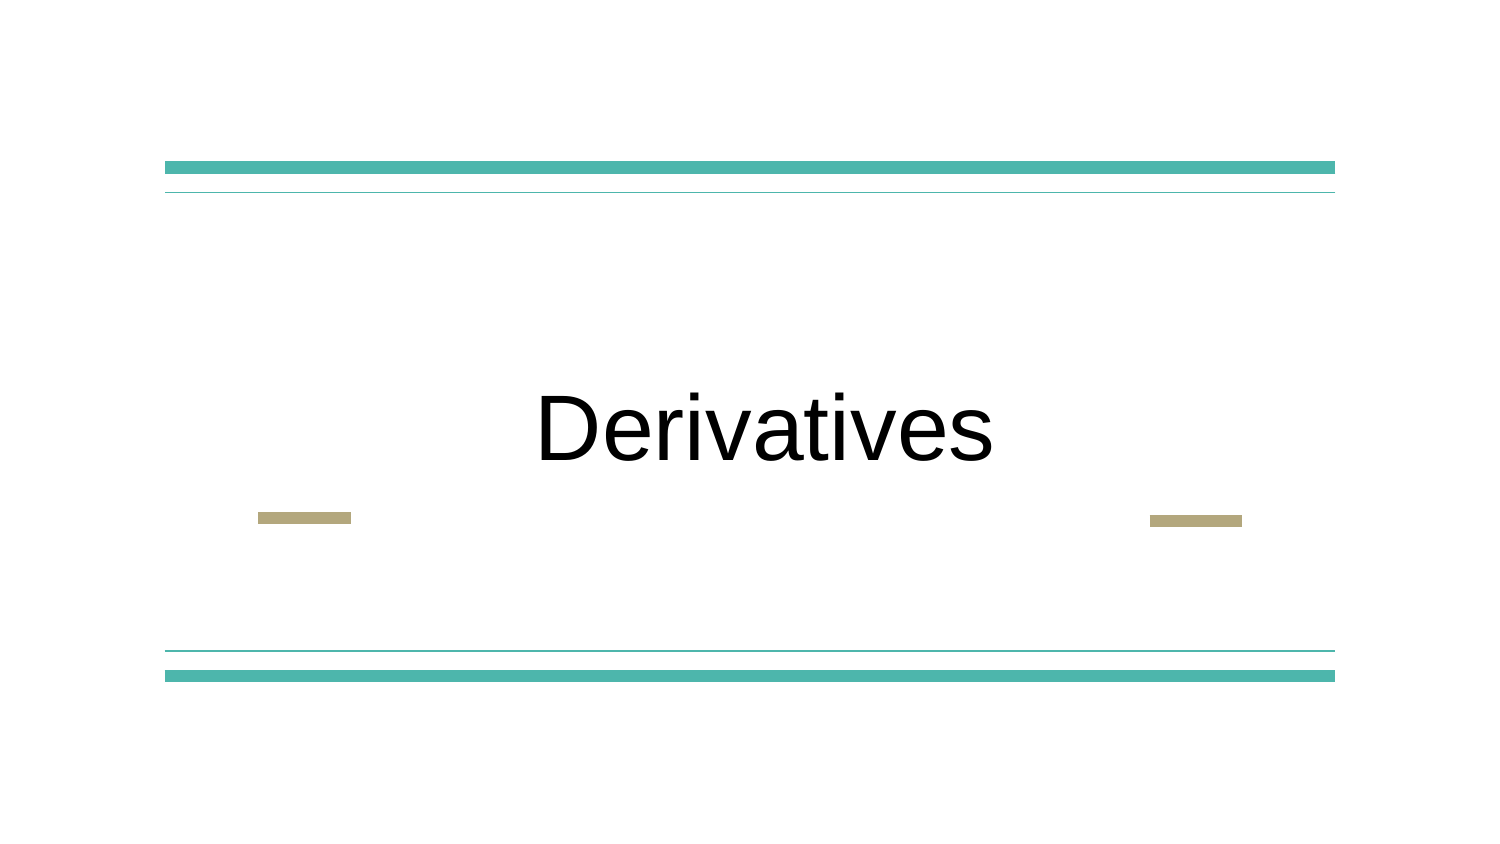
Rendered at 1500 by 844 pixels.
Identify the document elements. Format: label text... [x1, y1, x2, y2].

title Derivatives [437, 349, 1094, 494]
